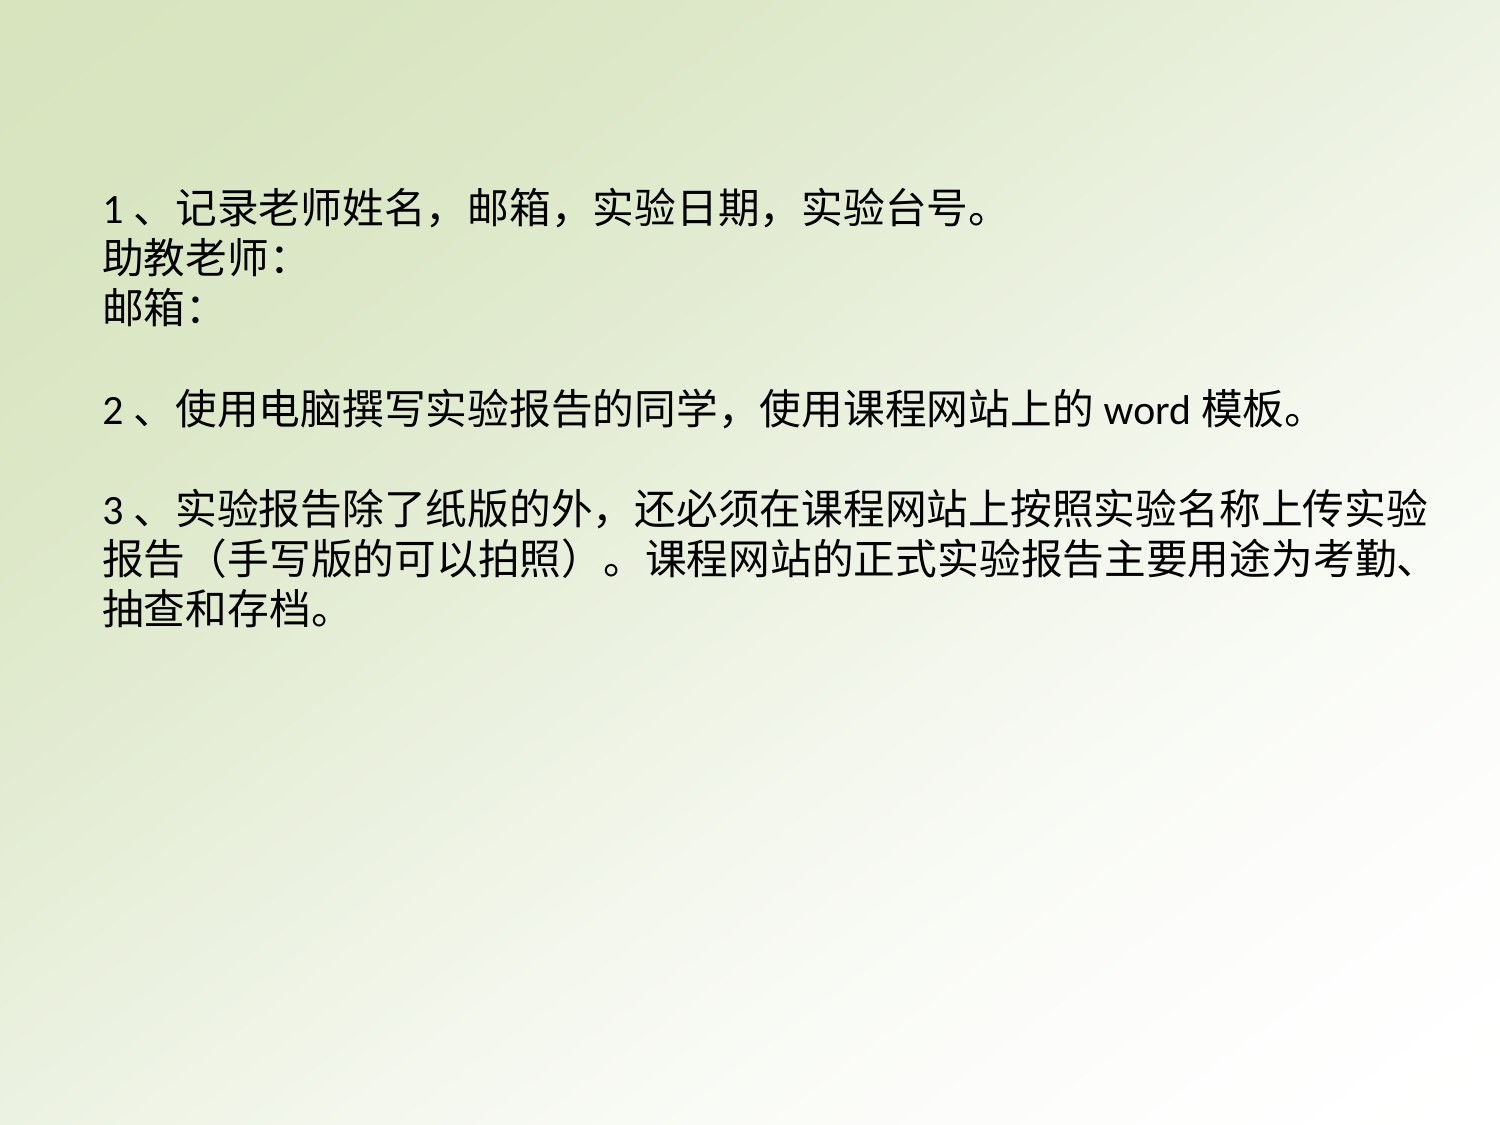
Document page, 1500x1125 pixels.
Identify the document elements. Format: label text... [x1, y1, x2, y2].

picture [0, 0, 1500, 1125]
text_box 1、记录老师姓名，邮箱，实验日期，实验台号。 助教老师： 邮箱： 2、使用电脑撰写实验报告的同学，使用课程网站上的word模板。 3、实验报告除了纸版的外，还必须在课程网站上按照实验名称上传实验报告（手写版的可以拍照）。课程网站的正式实验报告主要用途为考勤、抽查和存档。 [87, 174, 1450, 790]
